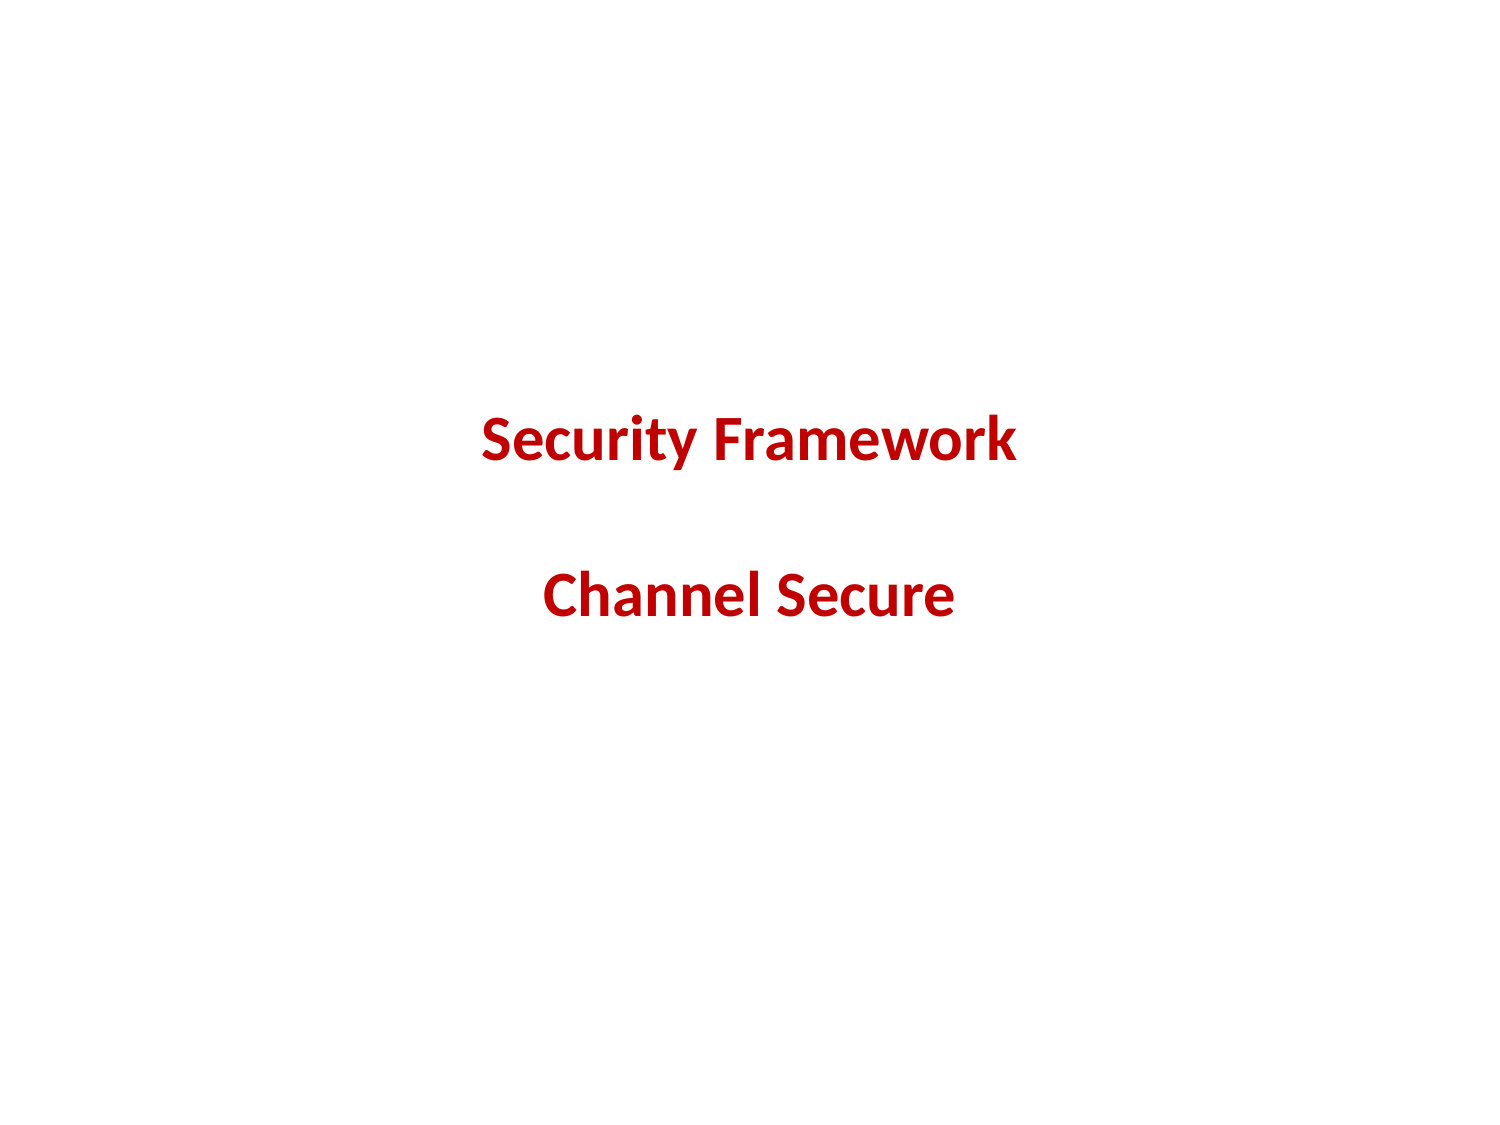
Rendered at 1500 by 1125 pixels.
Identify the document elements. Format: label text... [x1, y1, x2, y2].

title Security Framework Channel Secure [150, 387, 1350, 638]
